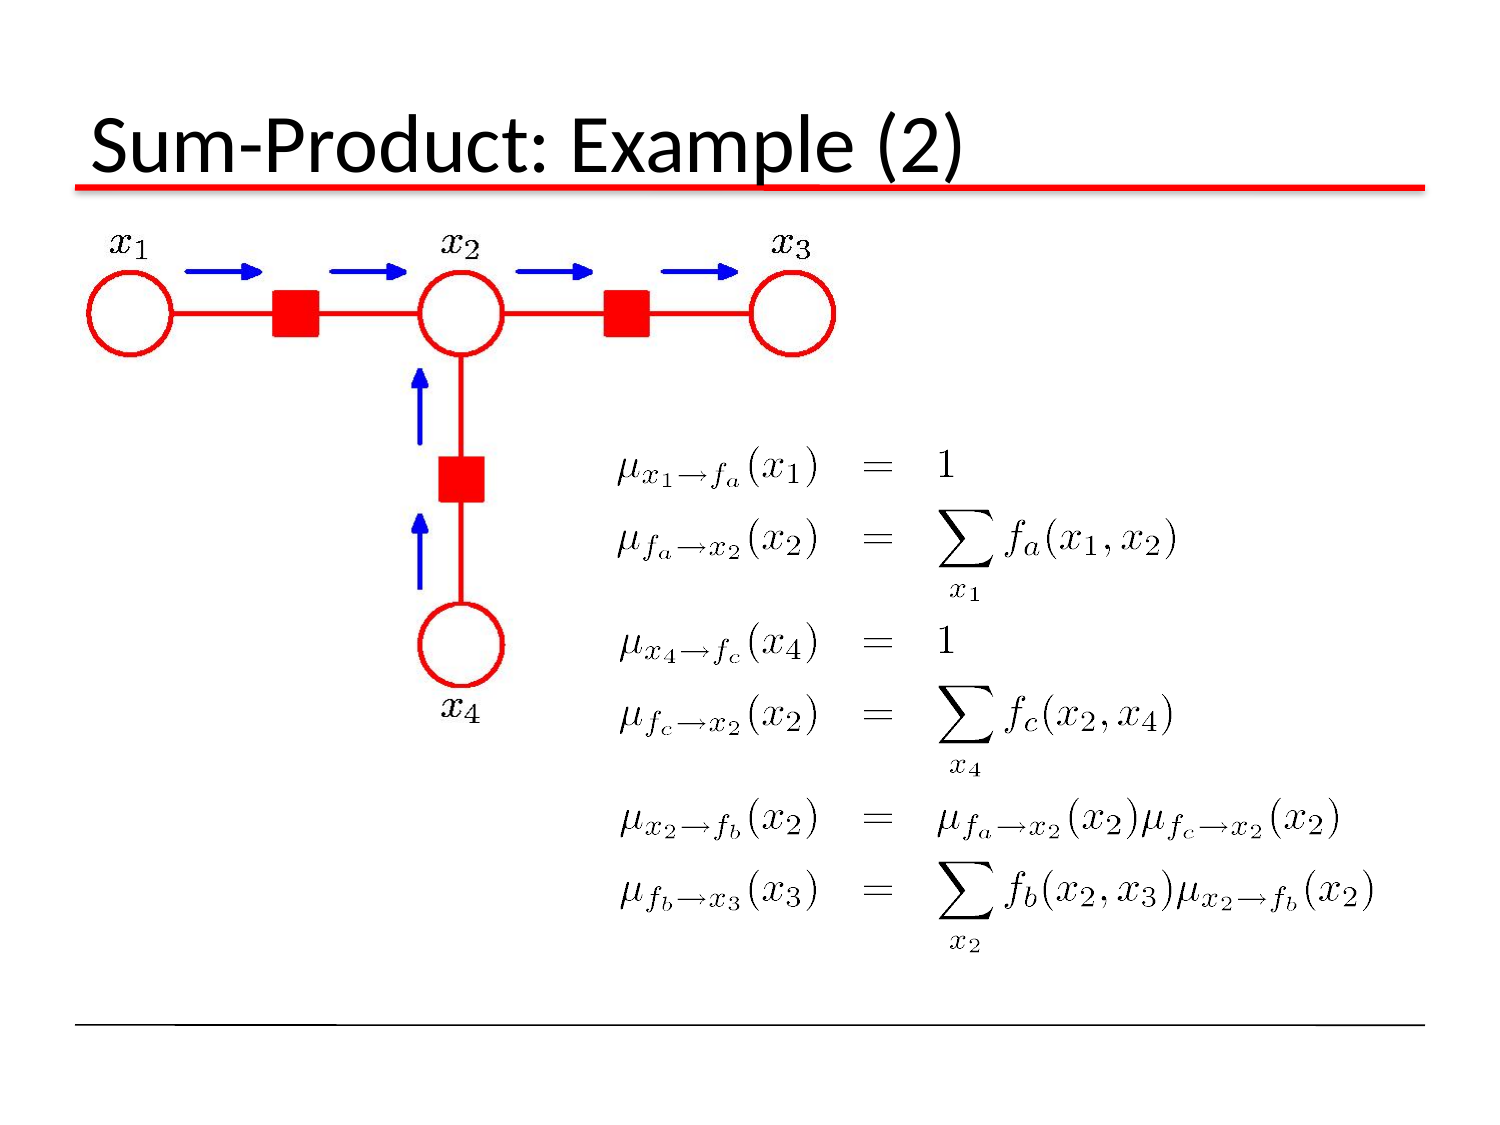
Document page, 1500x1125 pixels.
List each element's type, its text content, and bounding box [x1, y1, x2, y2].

title Sum-Product: Example (2) [75, 45, 1425, 233]
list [79, 234, 839, 731]
picture [613, 443, 1373, 954]
